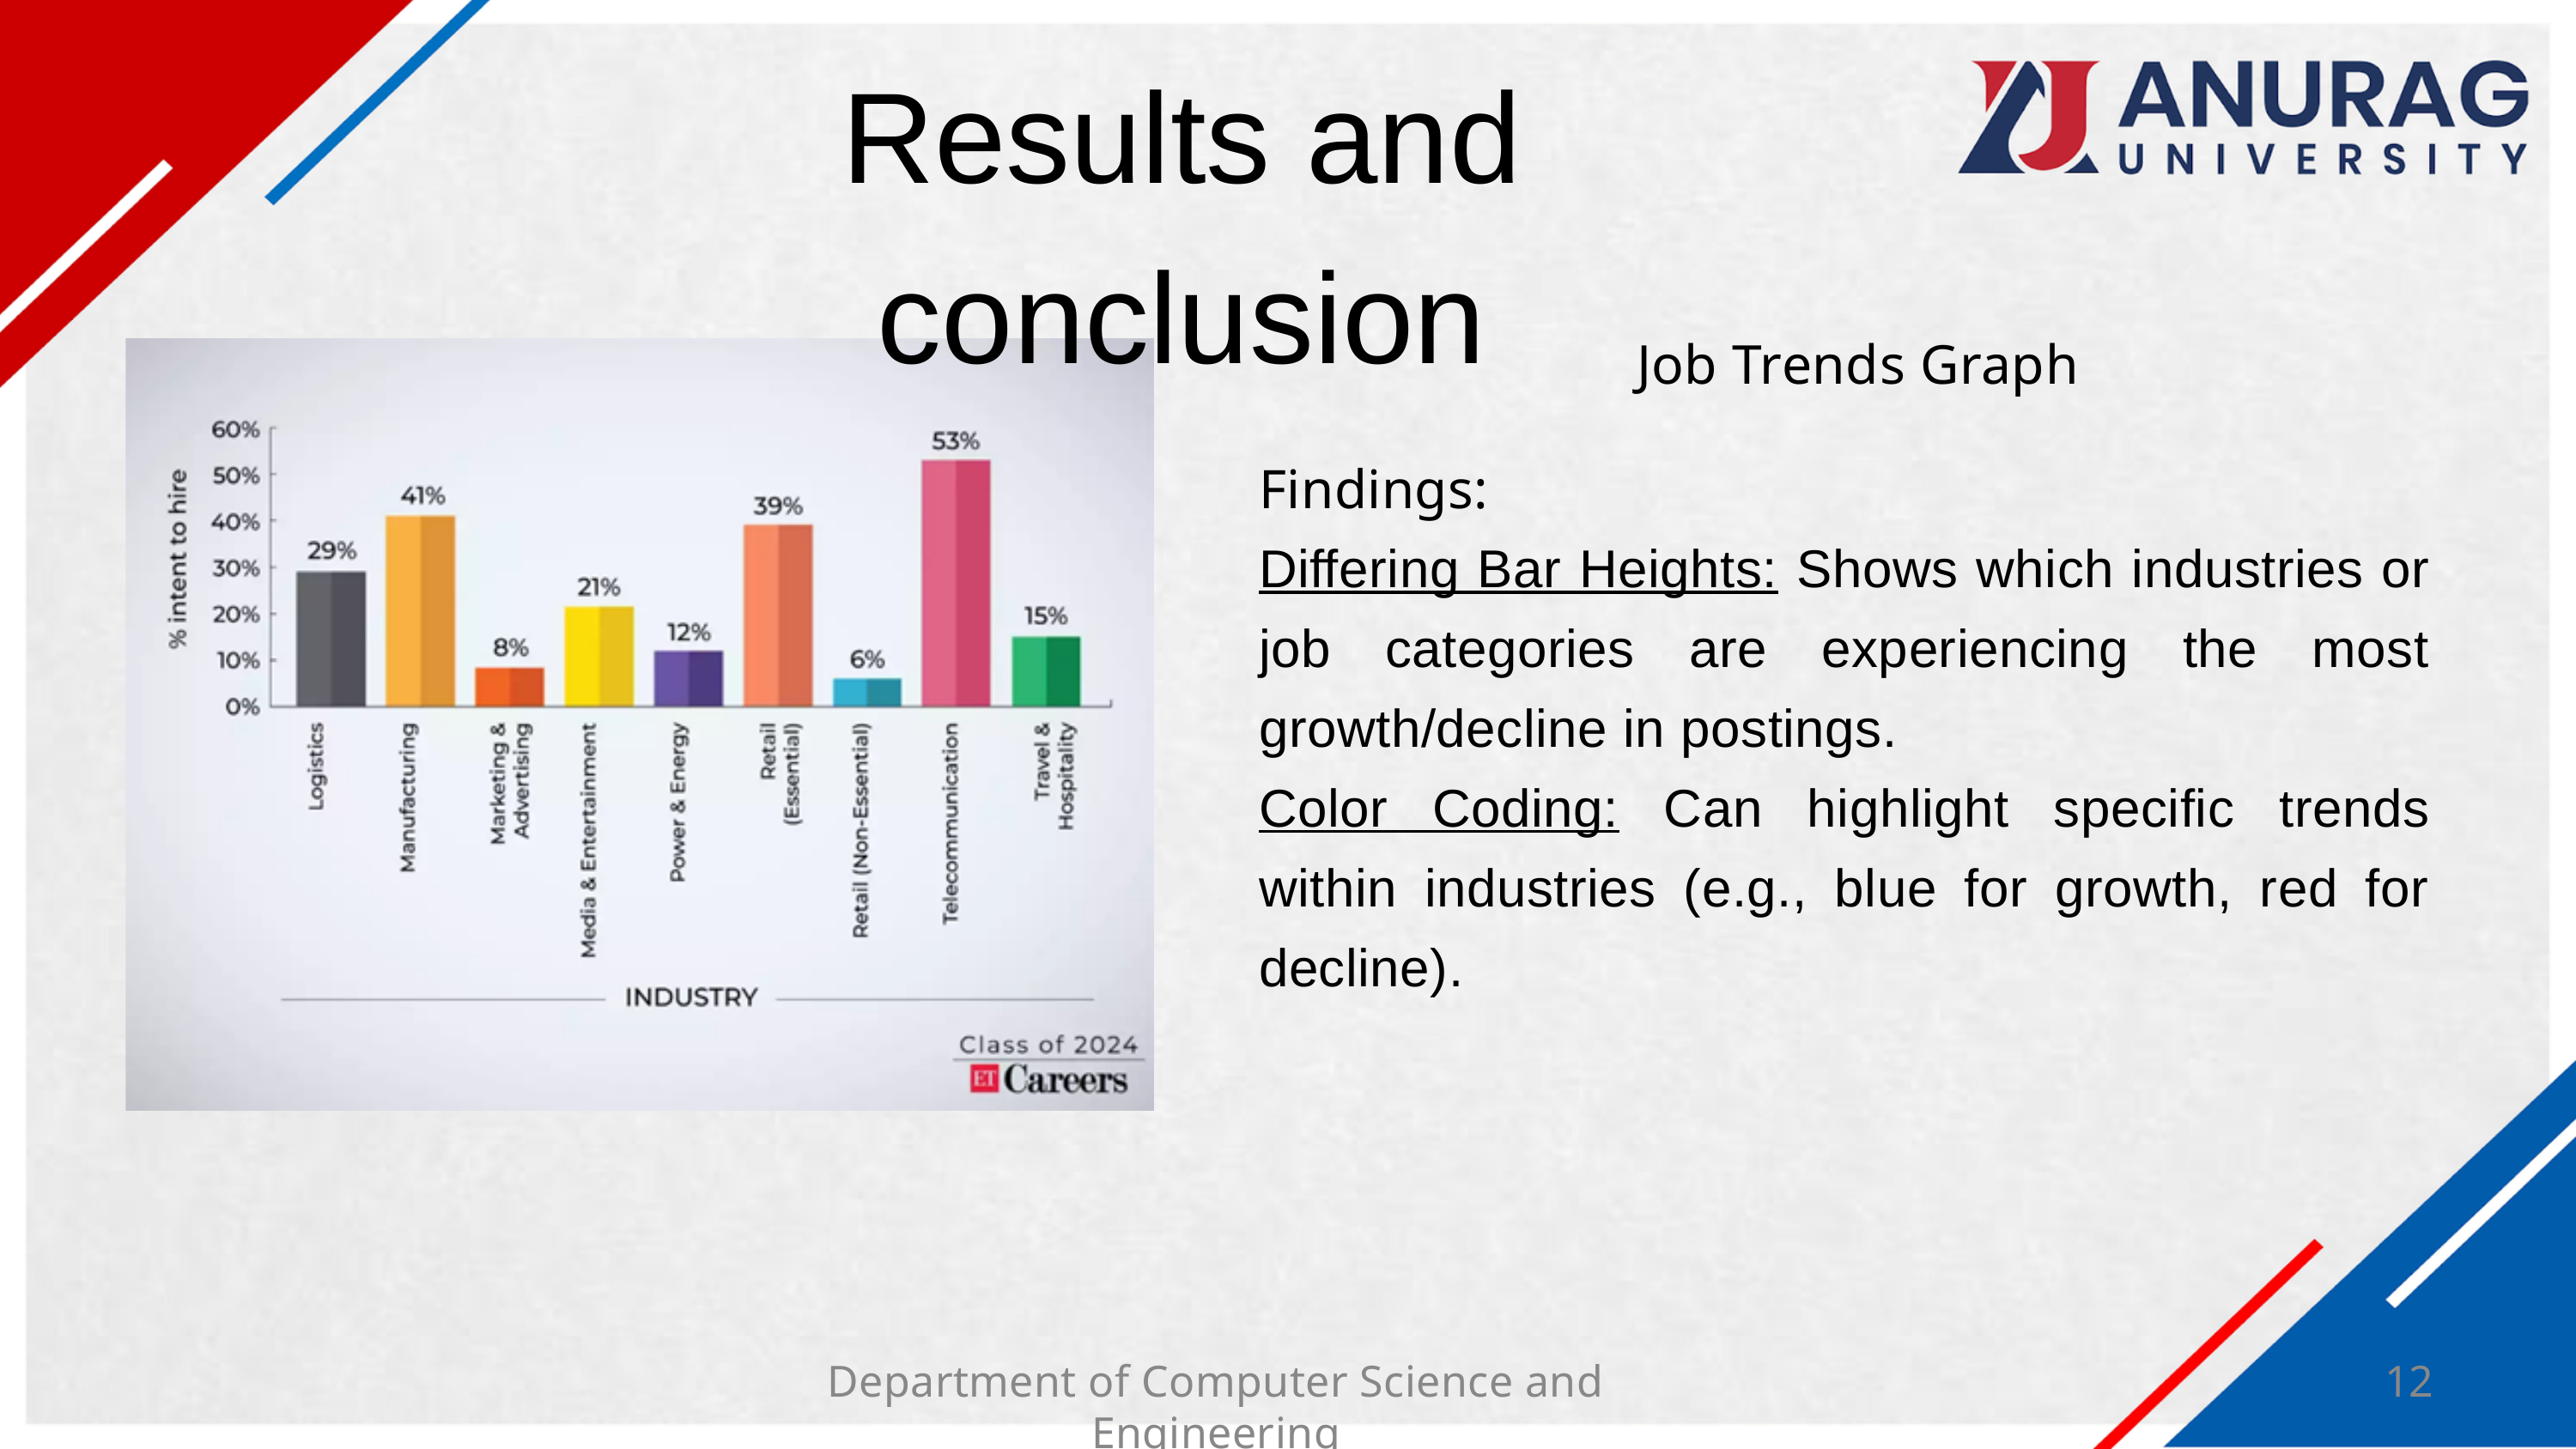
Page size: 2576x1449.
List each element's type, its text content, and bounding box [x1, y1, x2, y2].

text_box Job Trends Graph [1261, 330, 2454, 395]
text_box 12 [1859, 1354, 2434, 1406]
text_box [0, 0, 2576, 1449]
text_box Findings: Differing Bar Heights: Shows which industries or job categories are experiencing the most growth/decline in postings. Color Coding: Can highlight specific trends within industries (e.g., blue for growth, red for decline). [1259, 439, 2432, 1061]
text_box [125, 338, 1154, 1111]
text_box Results and conclusion [519, 28, 1844, 390]
text_box Department of Computer Science and Engineering [749, 1354, 1683, 1449]
